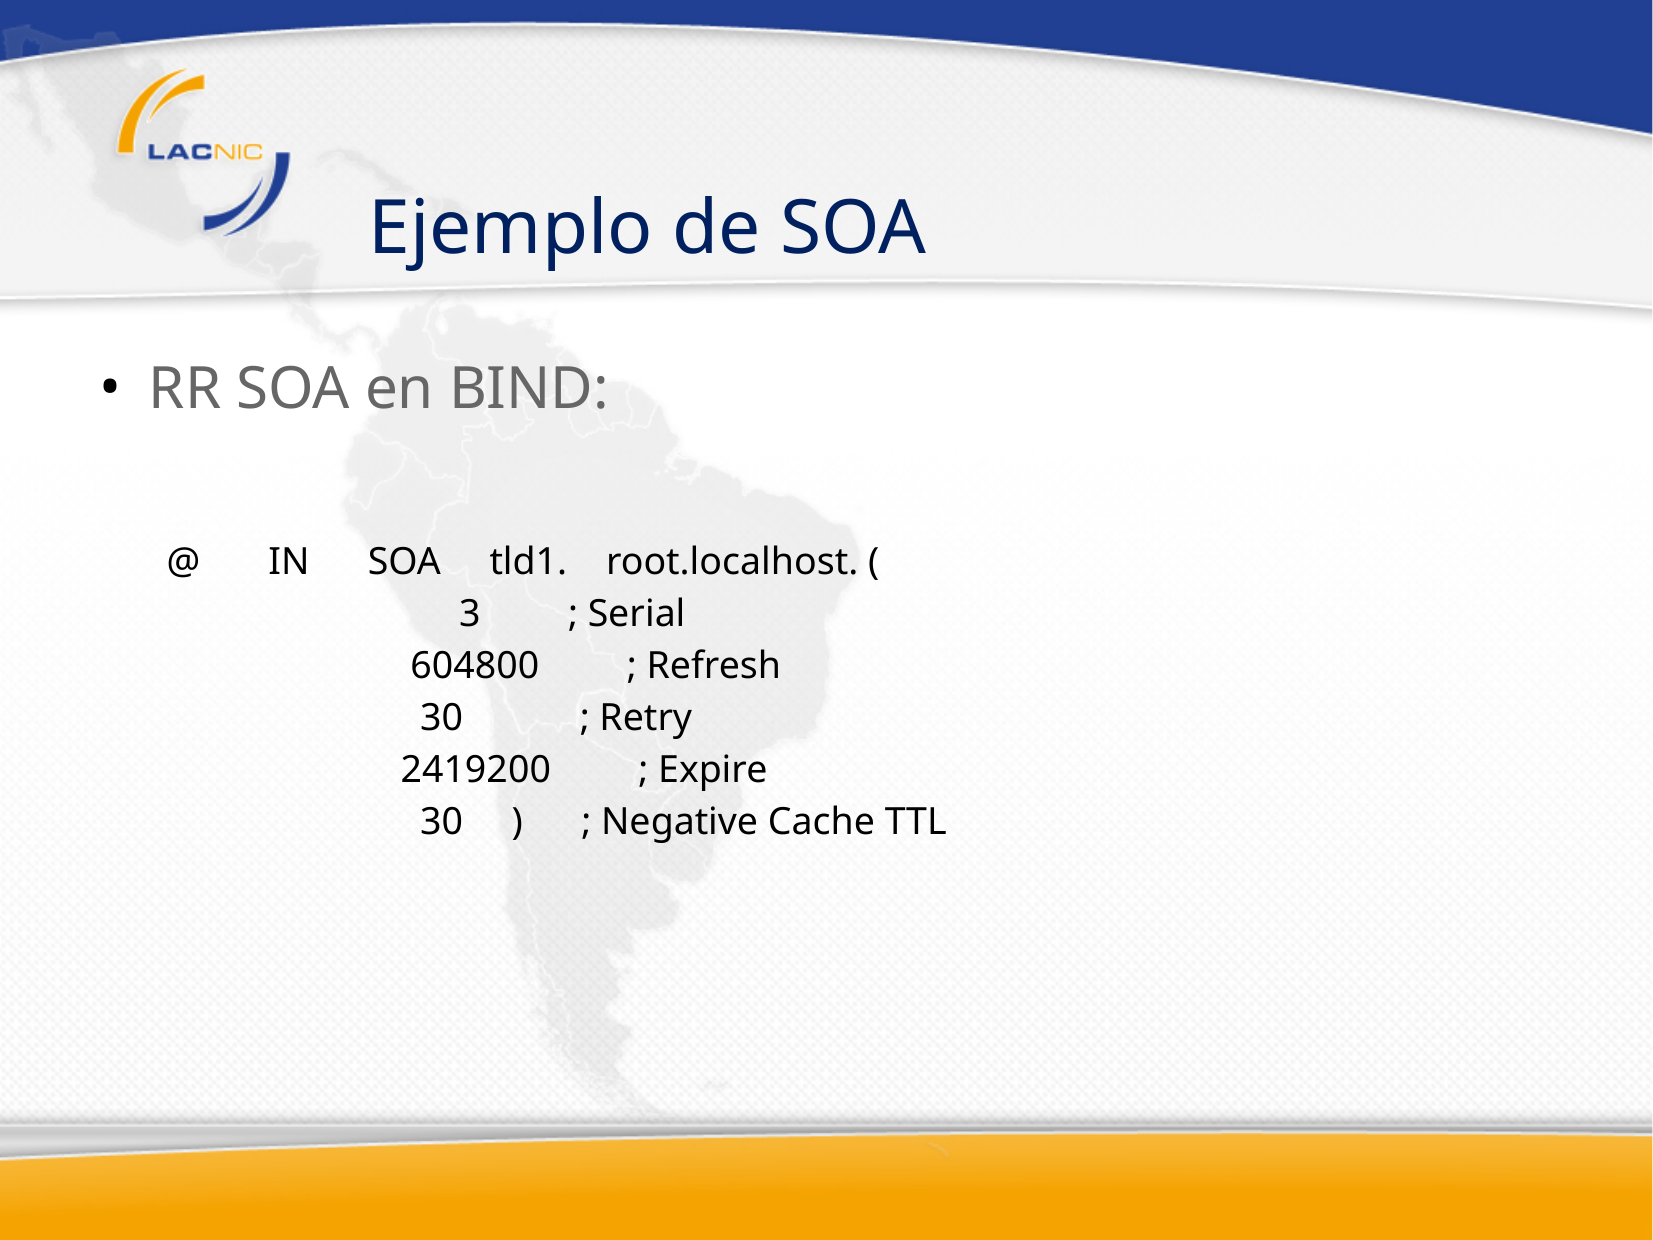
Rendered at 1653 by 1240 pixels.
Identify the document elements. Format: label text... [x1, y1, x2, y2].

title Ejemplo de SOA [368, 0, 1610, 269]
list RR SOA en BIND: @ IN SOA tld1. root.localhost. ( 3 ; Serial 604800 ; Refresh 30 ; Retry 2419200 ; Expire 30 ) ; Negative Cache TTL [82, 343, 1598, 1034]
picture [0, 0, 1653, 1240]
